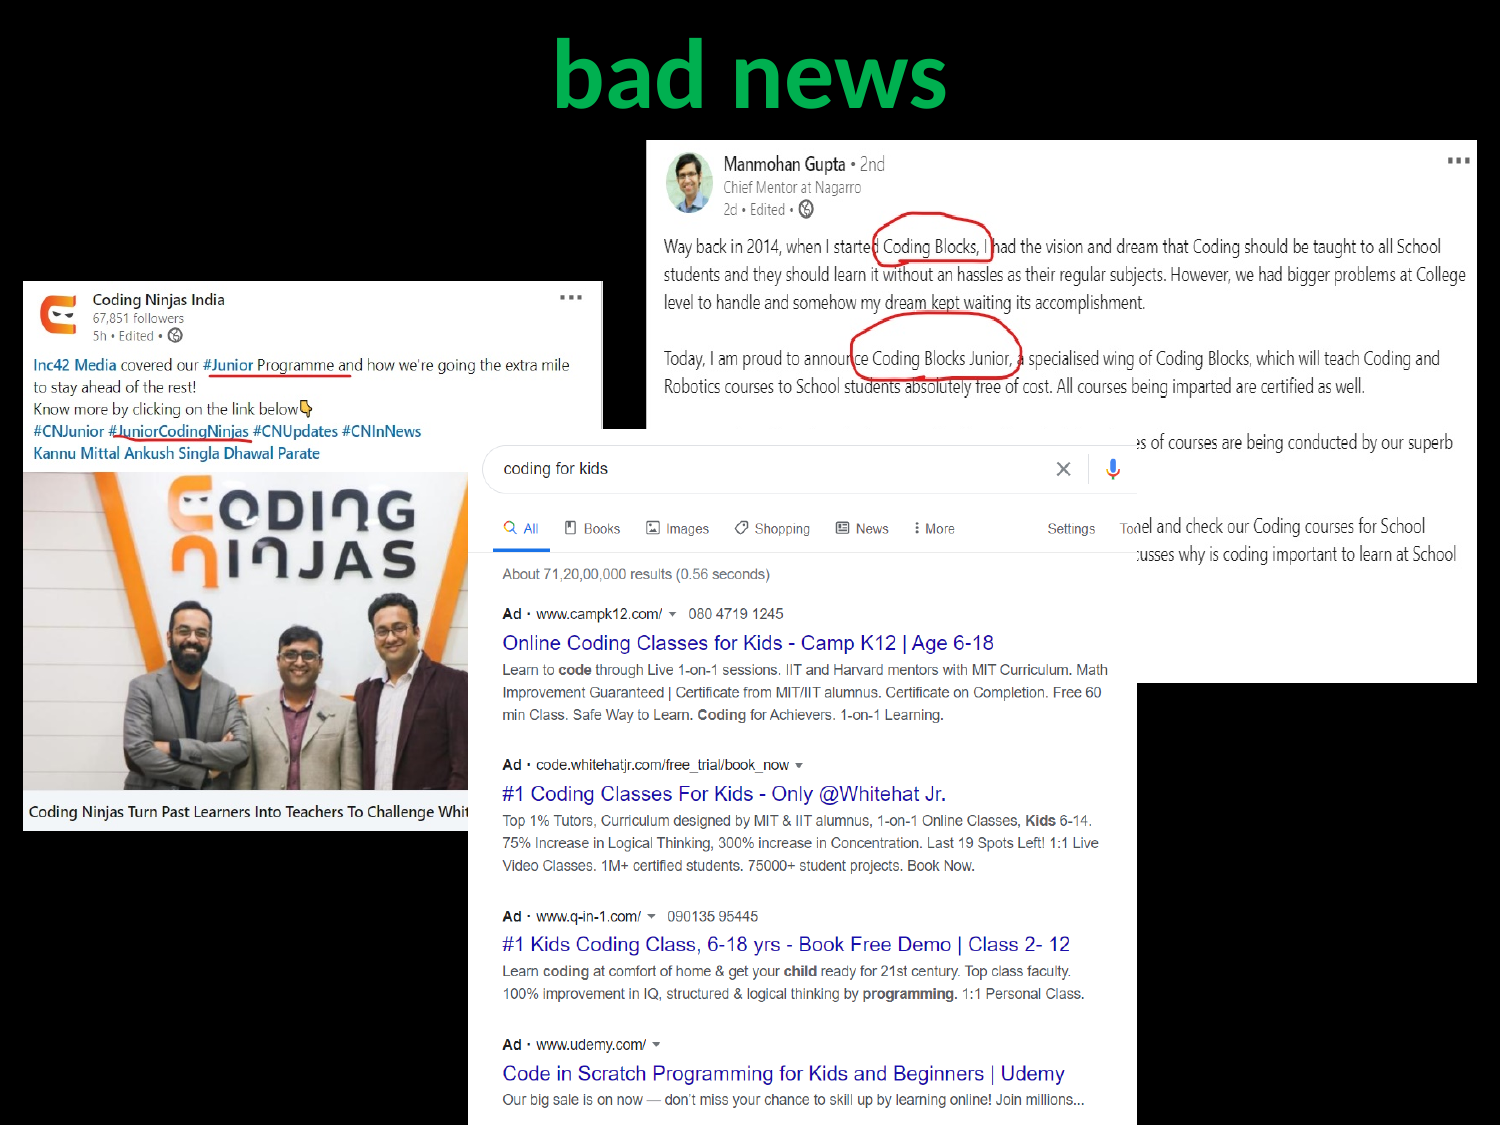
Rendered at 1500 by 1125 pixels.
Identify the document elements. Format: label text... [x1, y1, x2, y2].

picture [23, 140, 1477, 1125]
title bad news [0, 0, 1500, 138]
